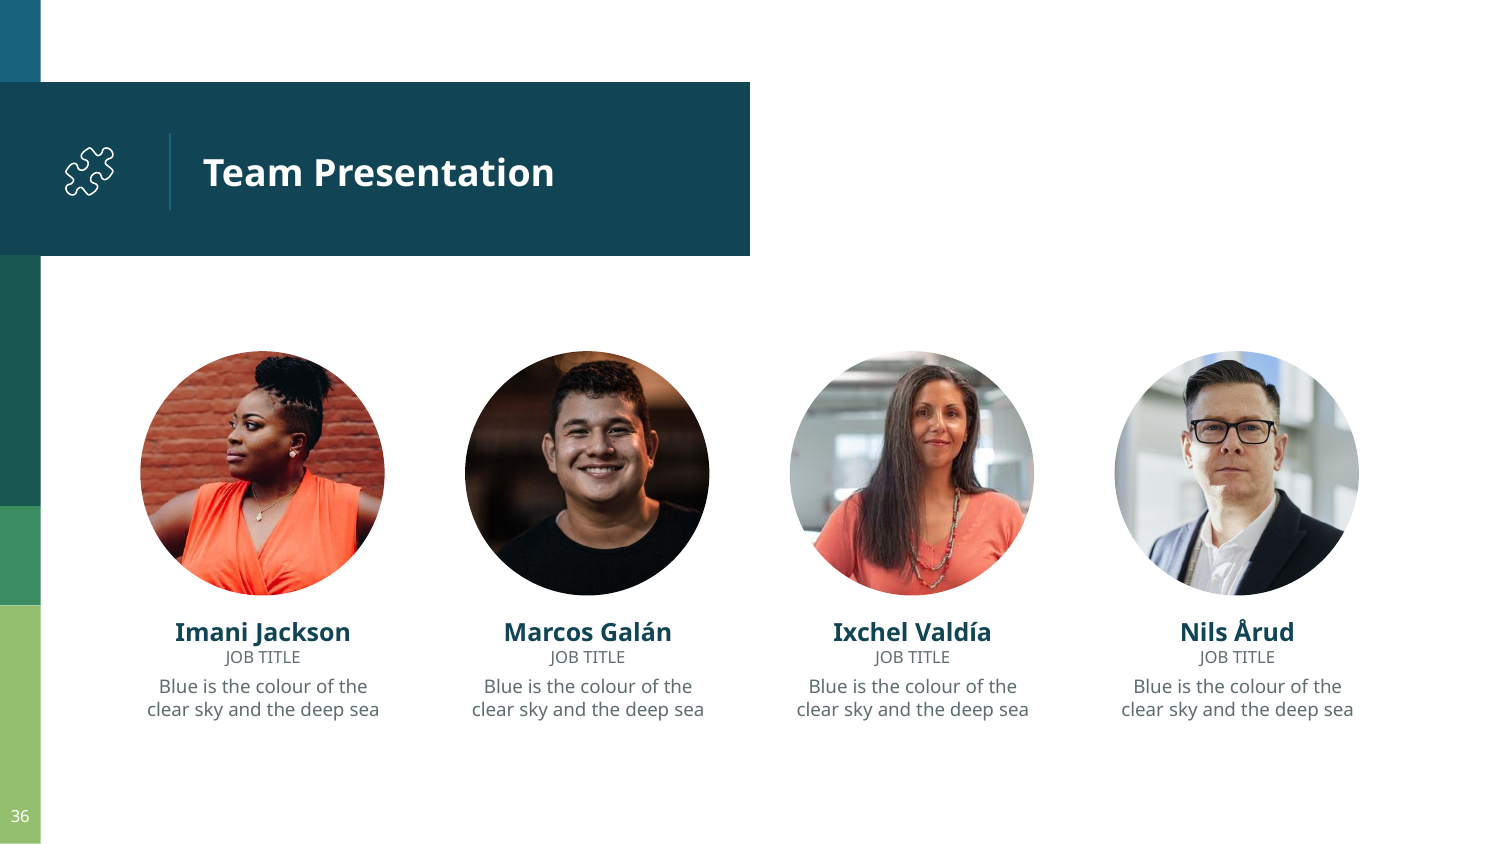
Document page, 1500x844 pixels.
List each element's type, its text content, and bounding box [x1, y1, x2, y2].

text_box Imani Jackson JOB TITLE Blue is the colour of the clear sky and the deep sea [141, 616, 386, 738]
picture [789, 350, 1035, 596]
picture [140, 350, 385, 596]
picture [1114, 350, 1360, 596]
picture [464, 350, 710, 596]
text_box Nils Årud JOB TITLE Blue is the colour of the clear sky and the deep sea [1115, 616, 1360, 738]
slide_number 36 [0, 790, 49, 844]
title Team Presentation [187, 87, 715, 256]
text_box Ixchel Valdía JOB TITLE Blue is the colour of the clear sky and the deep sea [790, 616, 1035, 738]
text_box Marcos Galán JOB TITLE Blue is the colour of the clear sky and the deep sea [465, 616, 711, 738]
